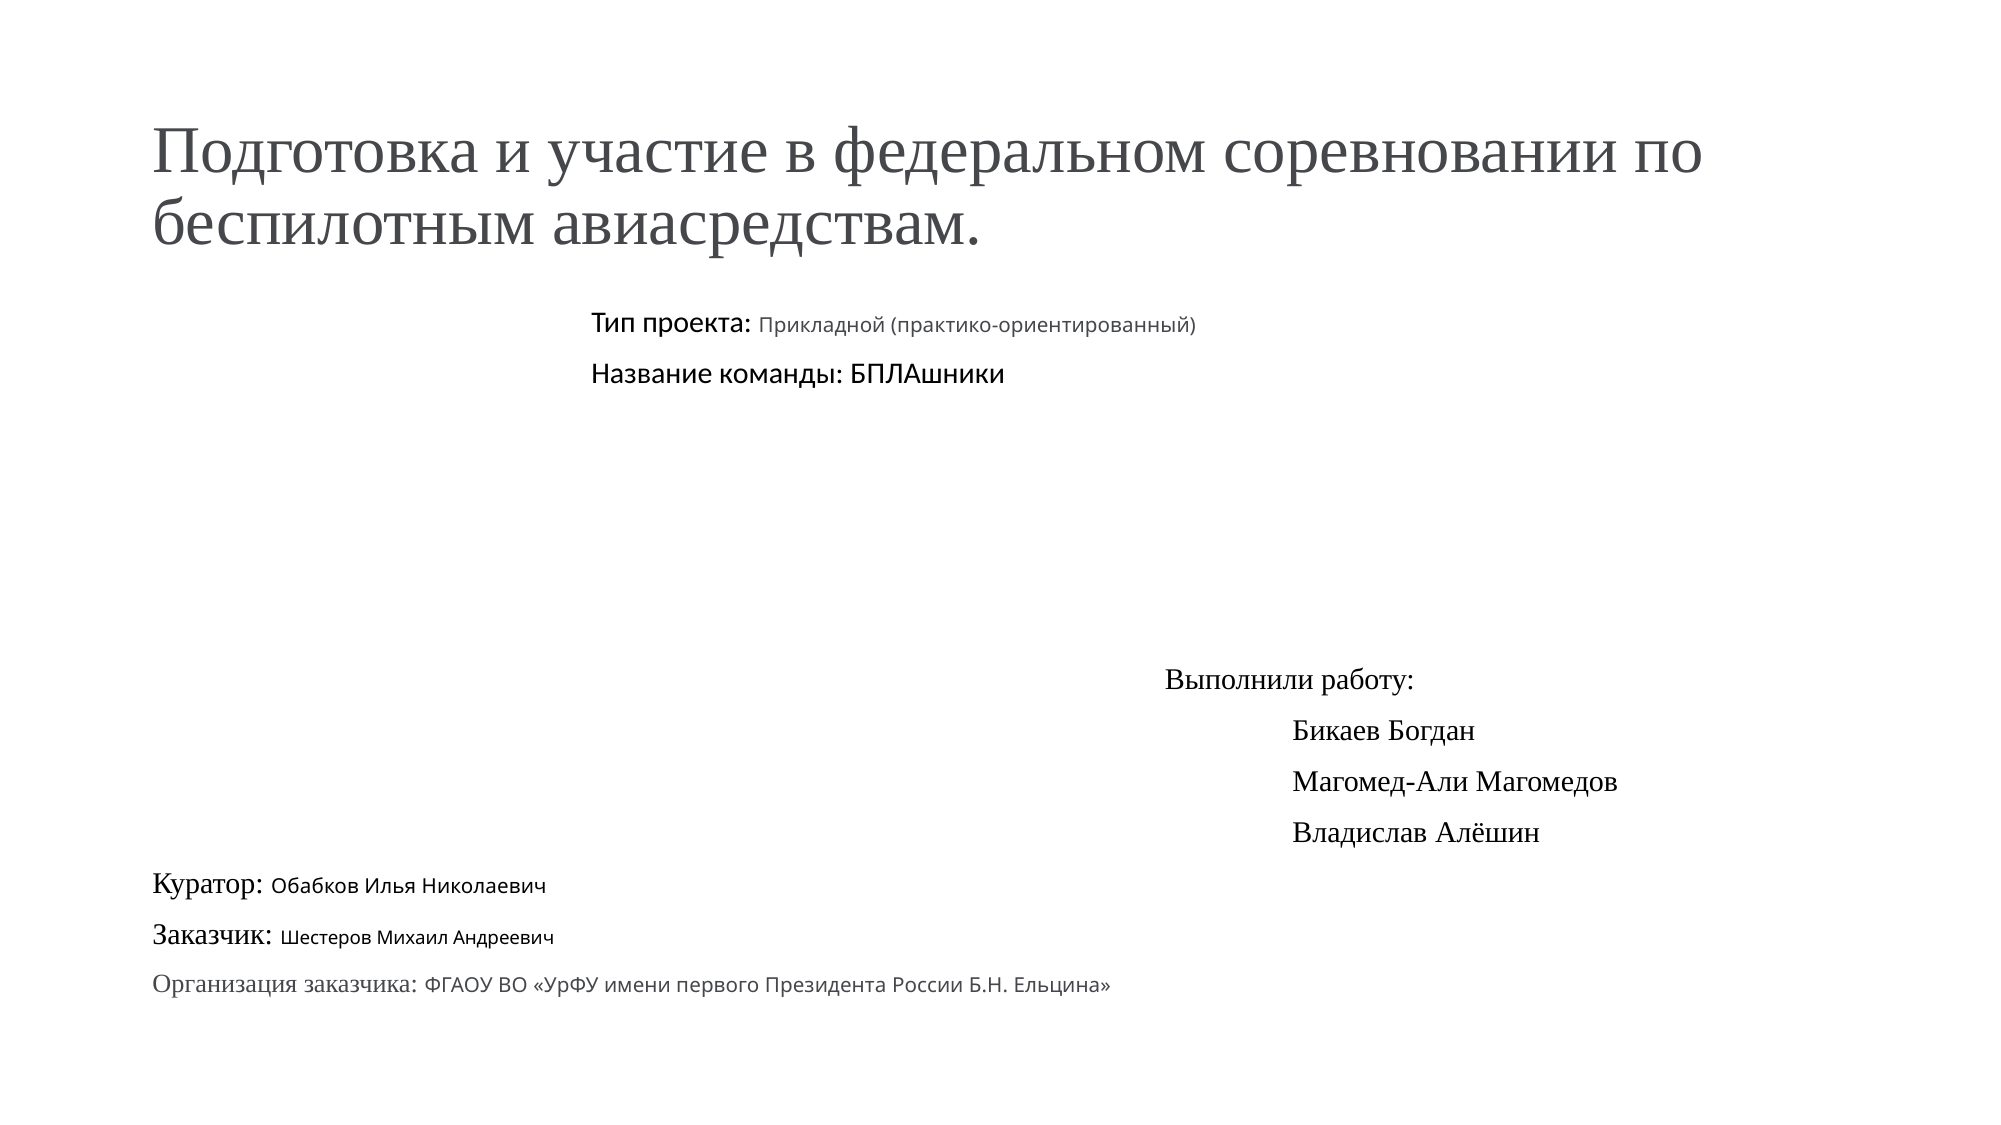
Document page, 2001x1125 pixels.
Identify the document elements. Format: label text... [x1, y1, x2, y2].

title Подготовка и участие в федеральном соревновании по беспилотным авиасредствам. [137, 59, 1863, 278]
list Тип проекта: Прикладной (практико-ориентированный) Название команды: БПЛАшники Выполнили работу: Бикаев Богдан Магомед-Али Магомедов Владислав Алёшин Куратор: Обабков Илья Николаевич Заказчик: Шестеров Михаил Андреевич Организация заказчика: ФГАОУ ВО «УрФУ имени первого Президента России Б.Н. Ельцина» [137, 299, 1863, 1014]
